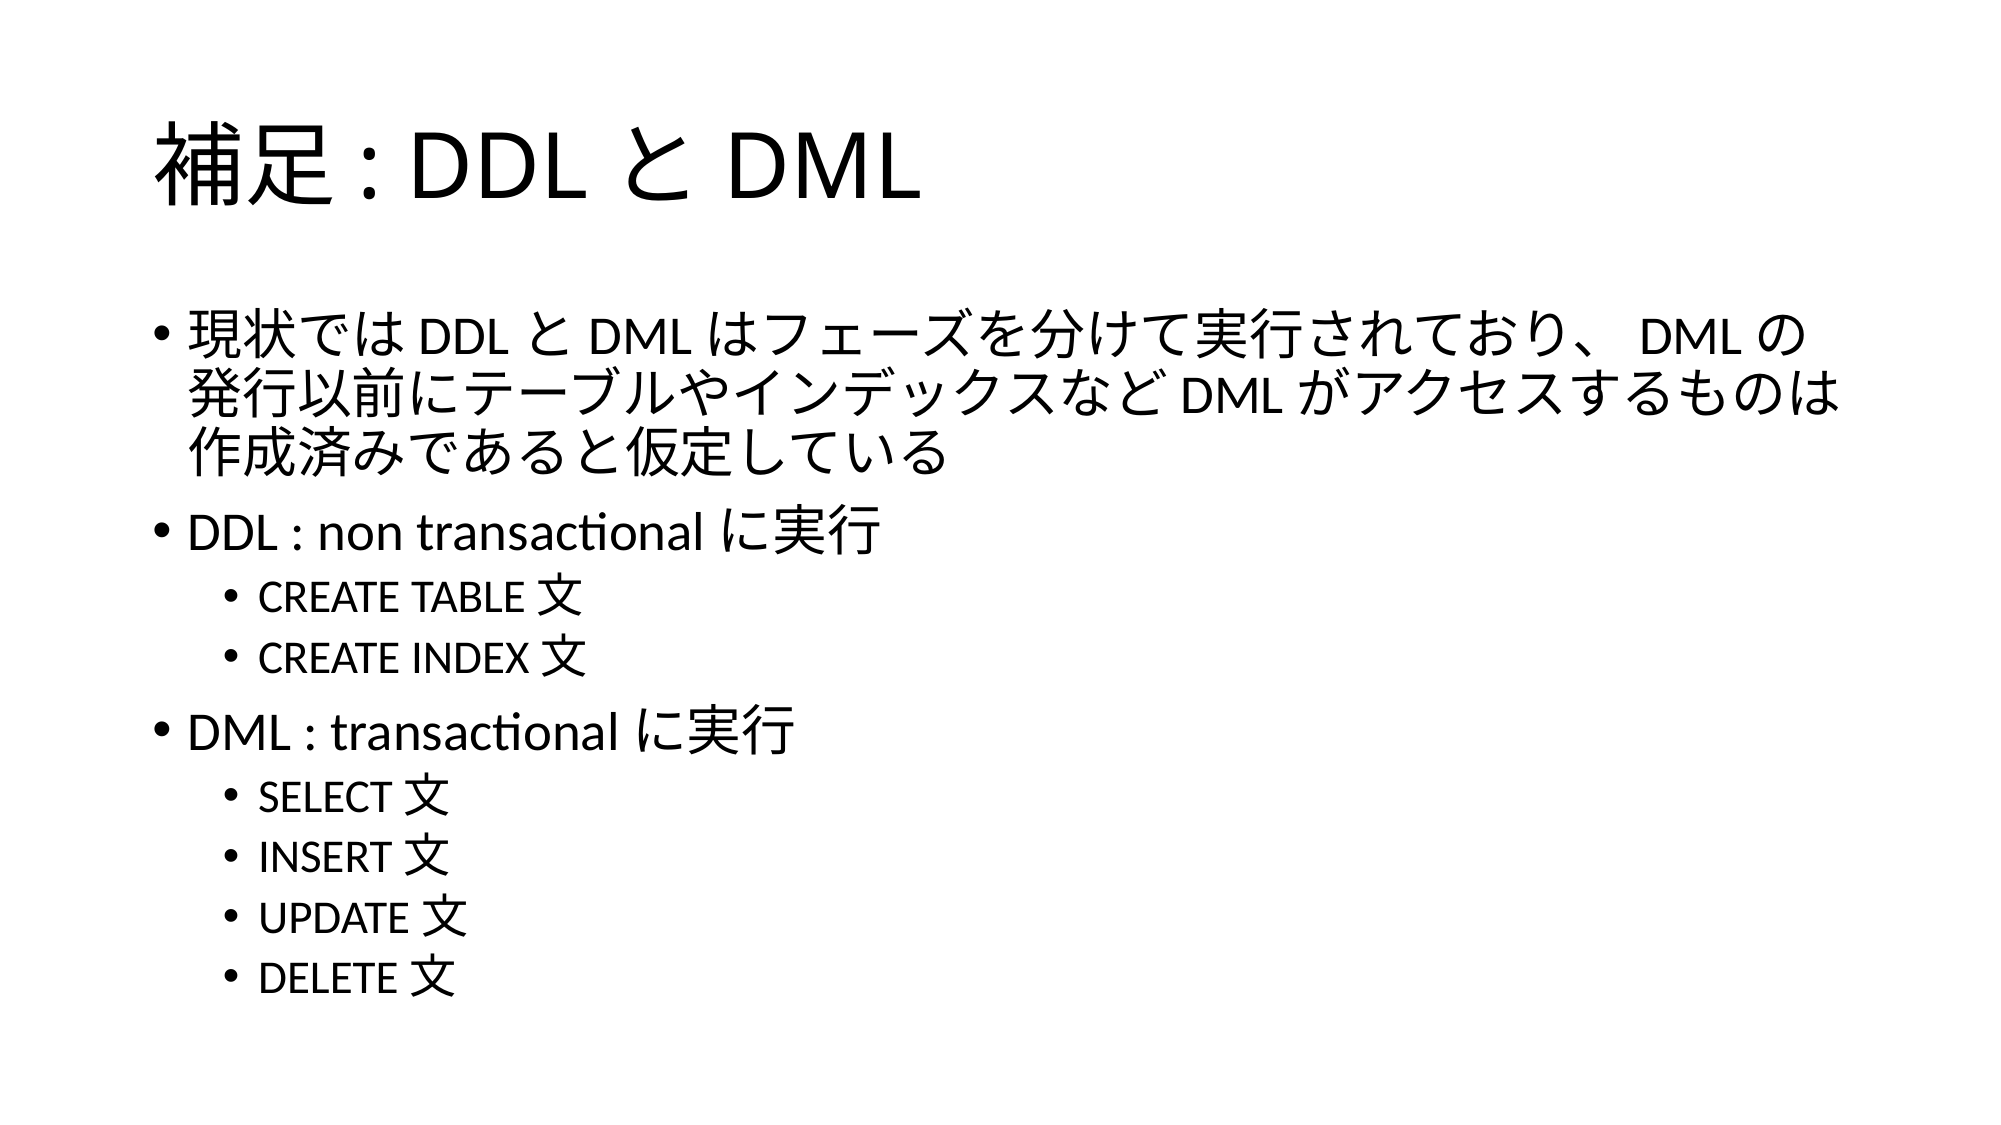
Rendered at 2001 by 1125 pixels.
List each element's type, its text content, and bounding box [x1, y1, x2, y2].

list 現状ではDDLとDMLはフェーズを分けて実行されており、DMLの発行以前にテーブルやインデックスなどDMLがアクセスするものは作成済みであると仮定している DDL : non transactionalに実行 CREATE TABLE文 CREATE INDEX文 DML : transactionalに実行 SELECT文 INSERT文 UPDATE文 DELETE文 [137, 299, 1863, 1014]
title 補足: DDLとDML [137, 59, 1863, 278]
